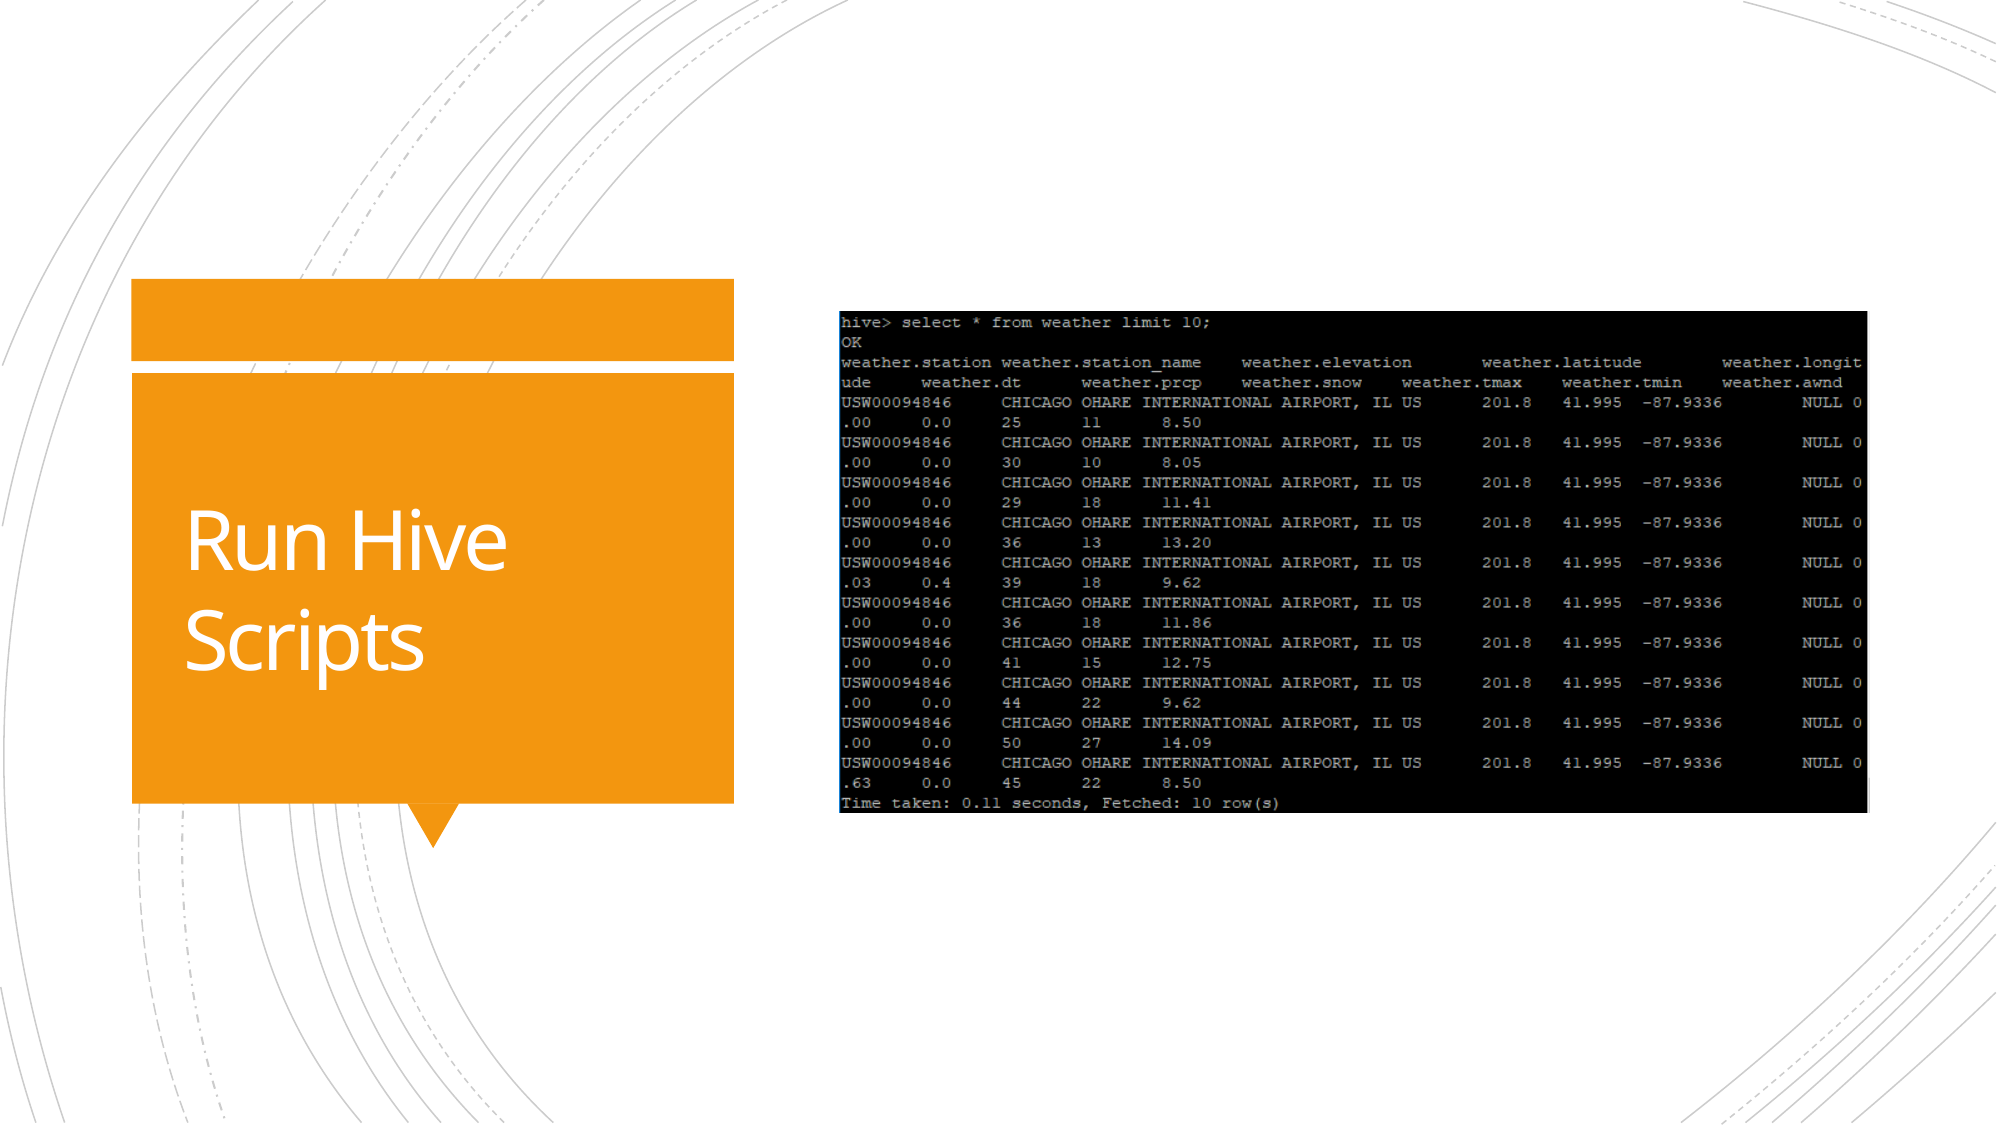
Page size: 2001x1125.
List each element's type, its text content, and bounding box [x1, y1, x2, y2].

title Run Hive Scripts [145, 385, 720, 789]
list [839, 311, 1871, 814]
